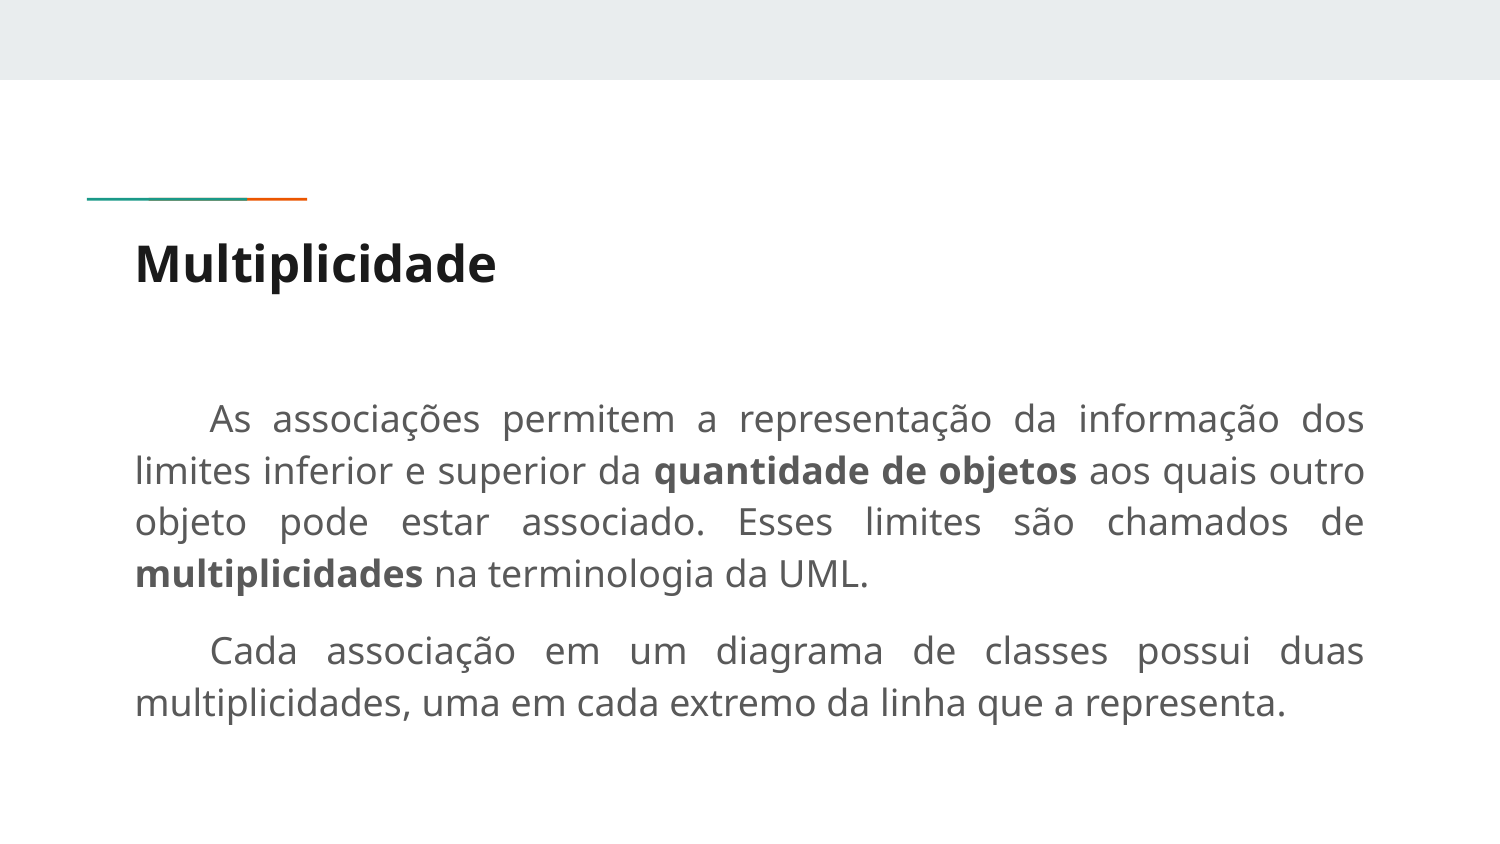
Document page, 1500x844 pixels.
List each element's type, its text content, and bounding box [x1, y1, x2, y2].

list As associações permitem a representação da informação dos limites inferior e superior da quantidade de objetos aos quais outro objeto pode estar associado. Esses limites são chamados de multiplicidades na terminologia da UML. Cada associação em um diagrama de classes possui duas multiplicidades, uma em cada extremo da linha que a representa. [119, 341, 1381, 771]
title Multiplicidade [119, 216, 1381, 305]
